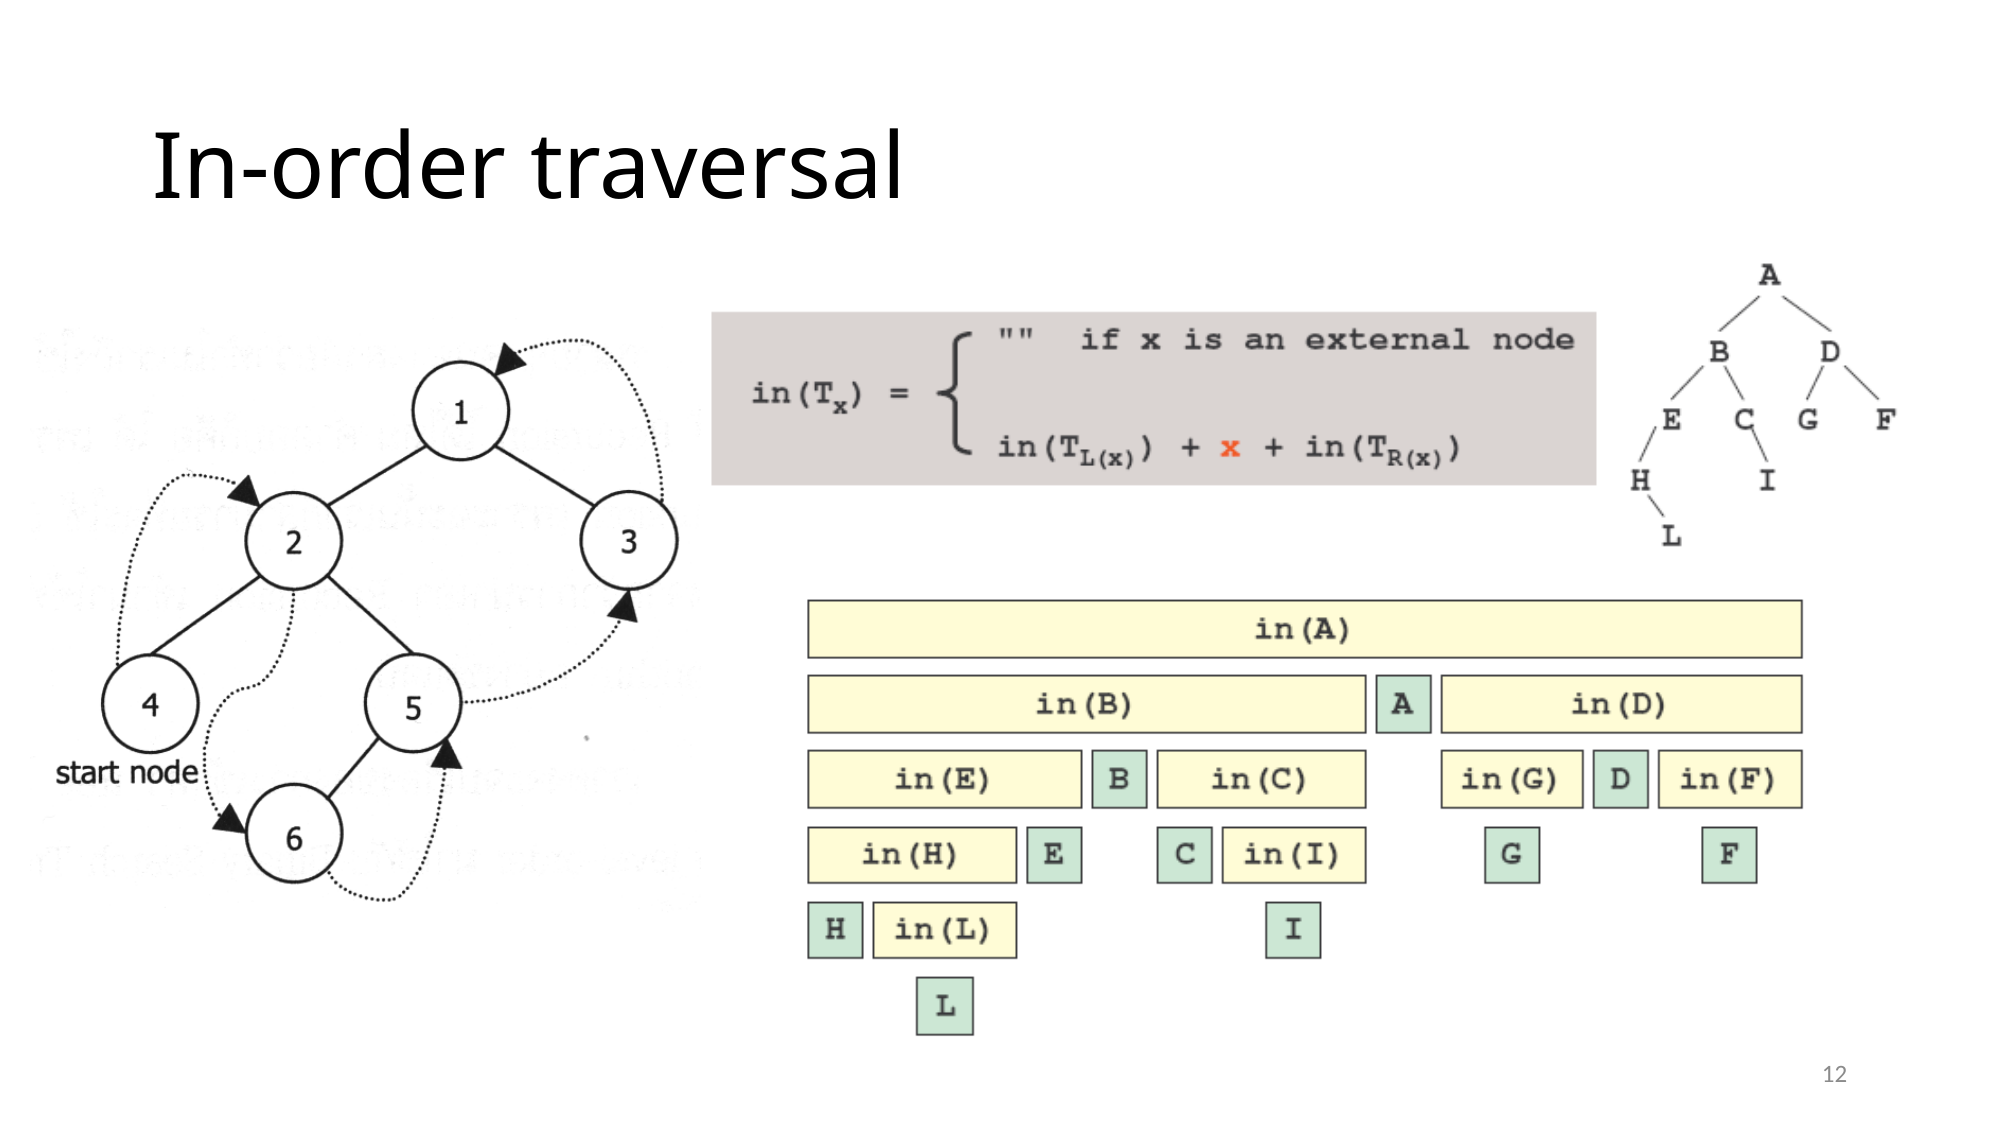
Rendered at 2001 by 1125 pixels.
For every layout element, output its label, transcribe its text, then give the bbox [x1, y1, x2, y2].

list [692, 248, 1918, 1043]
slide_number 12 [1412, 1043, 1863, 1103]
title In-order traversal [137, 59, 1863, 278]
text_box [30, 316, 701, 943]
